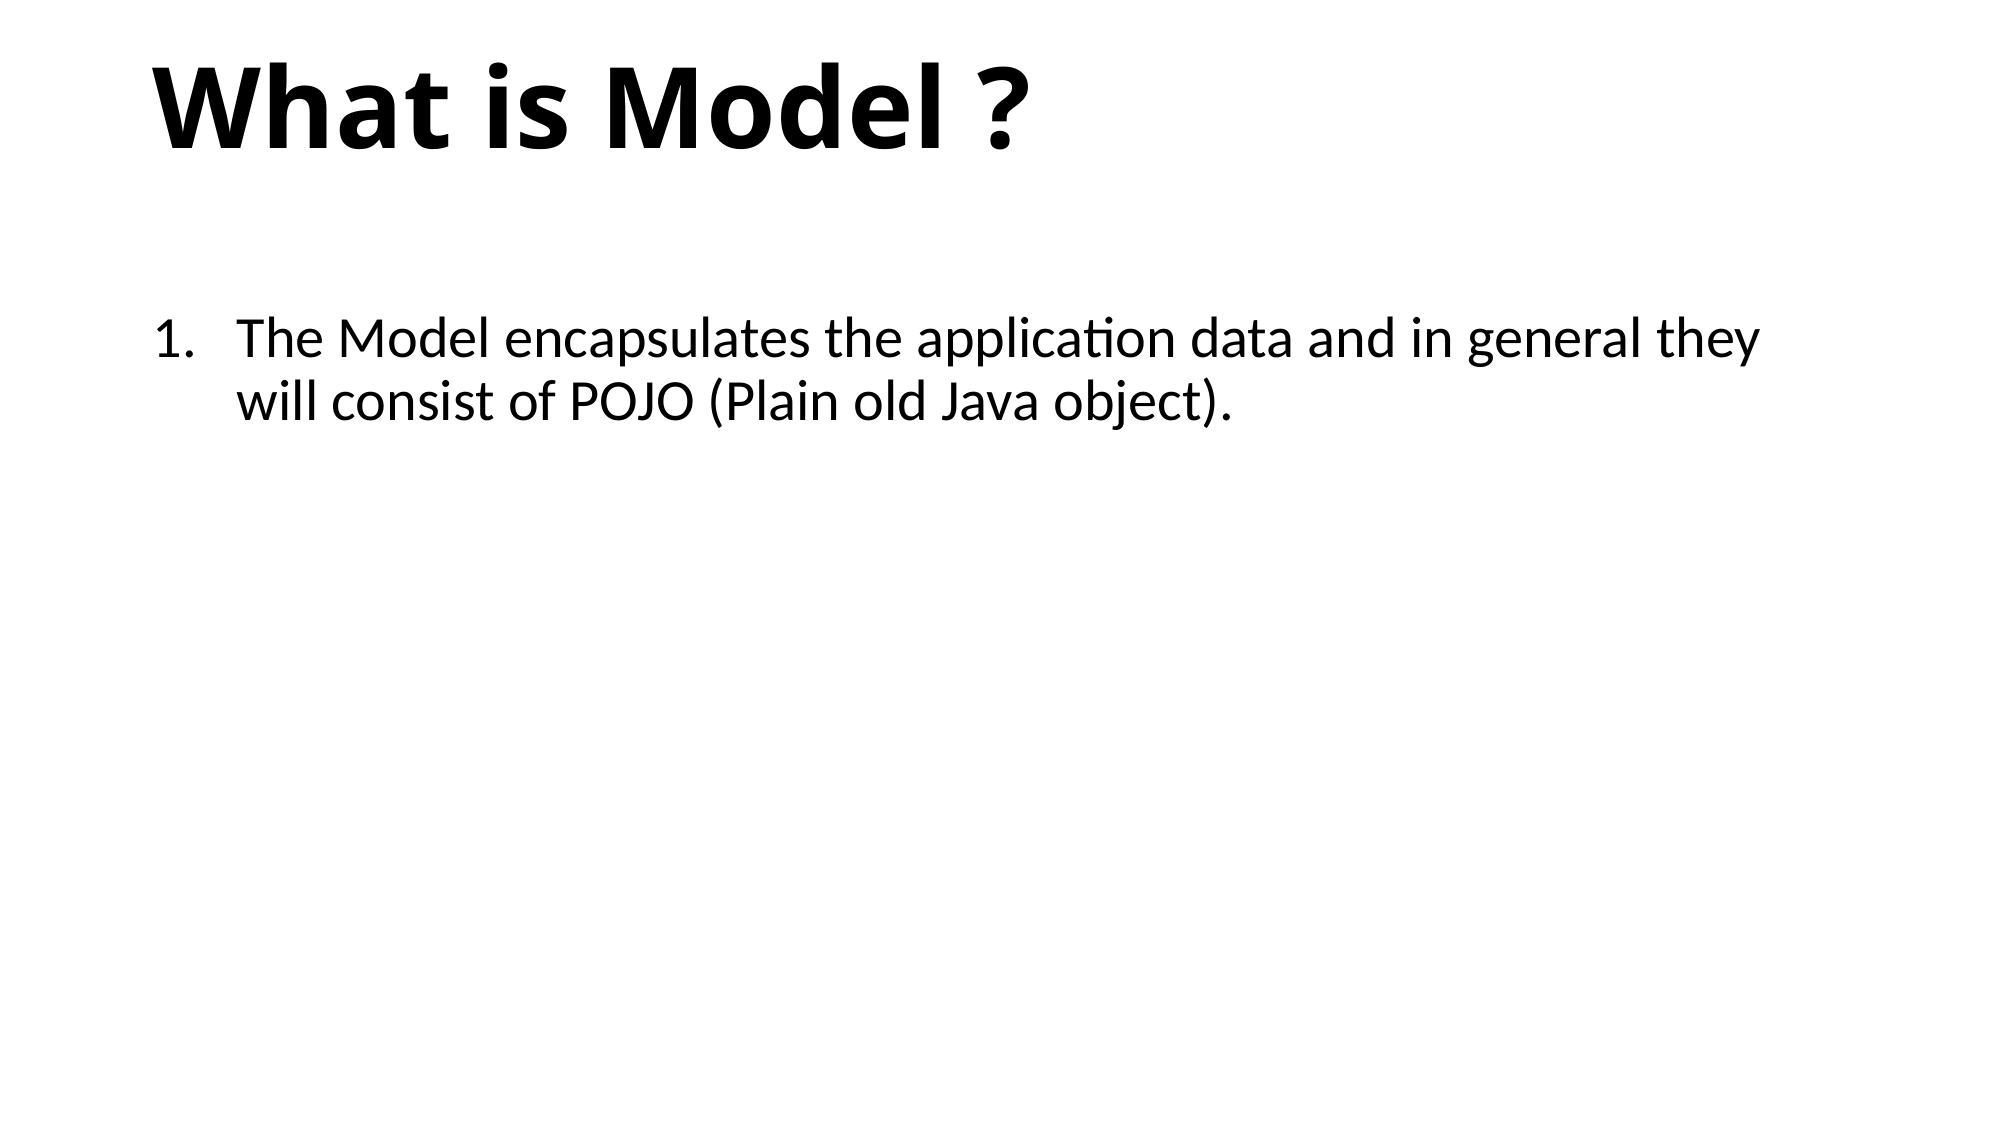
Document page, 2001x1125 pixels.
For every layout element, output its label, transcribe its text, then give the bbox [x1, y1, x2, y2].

title What is Model ? [137, 3, 1863, 221]
list The Model encapsulates the application data and in general they will consist of POJO (Plain old Java object). [137, 299, 1863, 1014]
